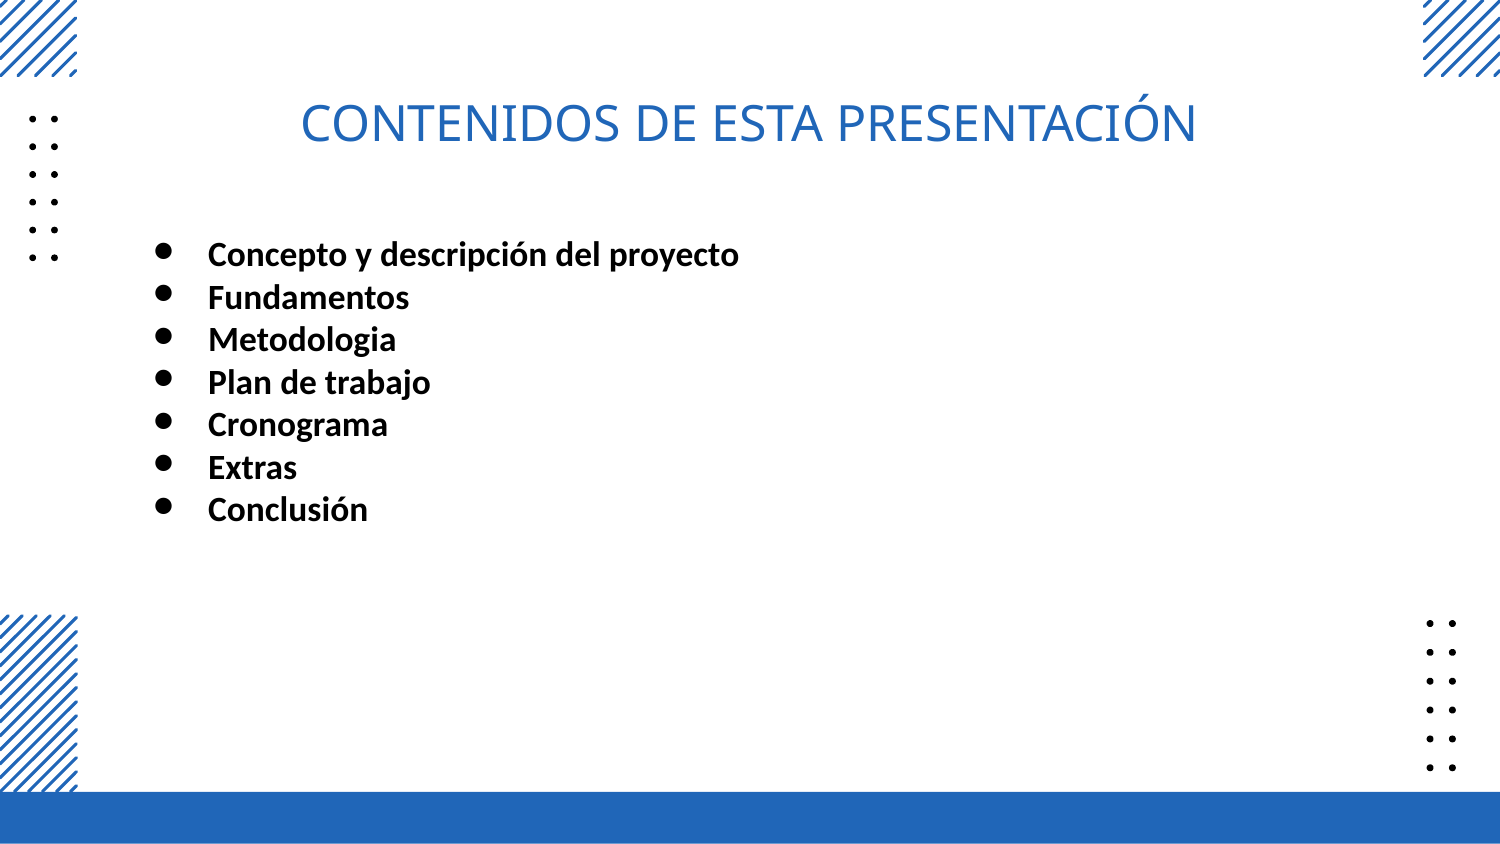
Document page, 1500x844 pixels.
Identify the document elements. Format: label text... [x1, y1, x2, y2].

title CONTENIDOS DE ESTA PRESENTACIÓN [118, 72, 1382, 155]
text_box Concepto y descripción del proyecto Fundamentos Metodologia Plan de trabajo Cronograma Extras Conclusión [118, 155, 1382, 544]
